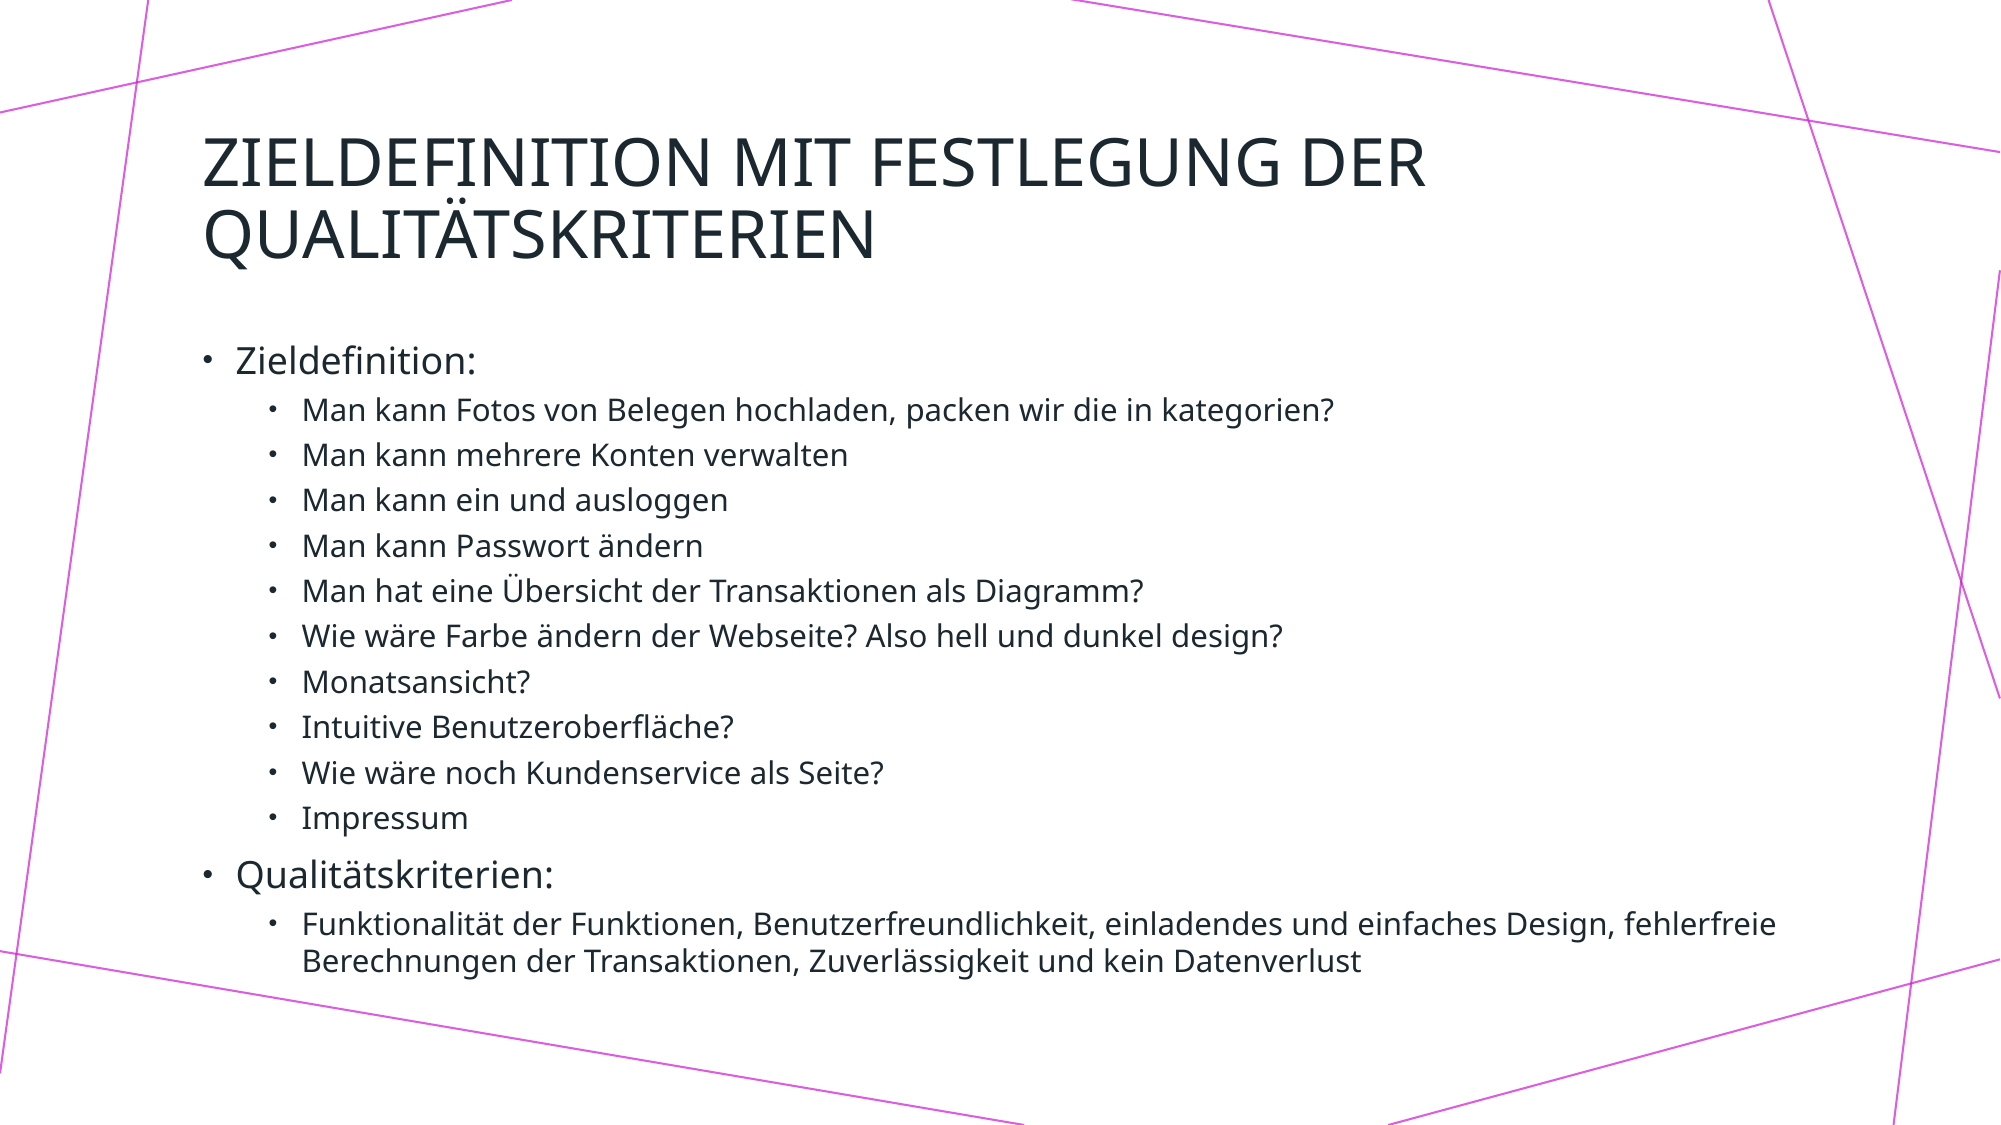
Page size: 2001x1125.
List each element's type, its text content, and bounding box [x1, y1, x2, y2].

list Zieldefinition: Man kann Fotos von Belegen hochladen, packen wir die in kategorien? Man kann mehrere Konten verwalten Man kann ein und ausloggen Man kann Passwort ändern Man hat eine Übersicht der Transaktionen als Diagramm? Wie wäre Farbe ändern der Webseite? Also hell und dunkel design? Monatsansicht? Intuitive Benutzeroberfläche? Wie wäre noch Kundenservice als Seite? Impressum Qualitätskriterien: Funktionalität der Funktionen, Benutzerfreundlichkeit, einladendes und einfaches Design, fehlerfreie Berechnungen der Transaktionen, Zuverlässigkeit und kein Datenverlust [187, 329, 1813, 990]
title Zieldefinition mit Festlegung der Qualitätskriterien [187, 87, 1813, 315]
